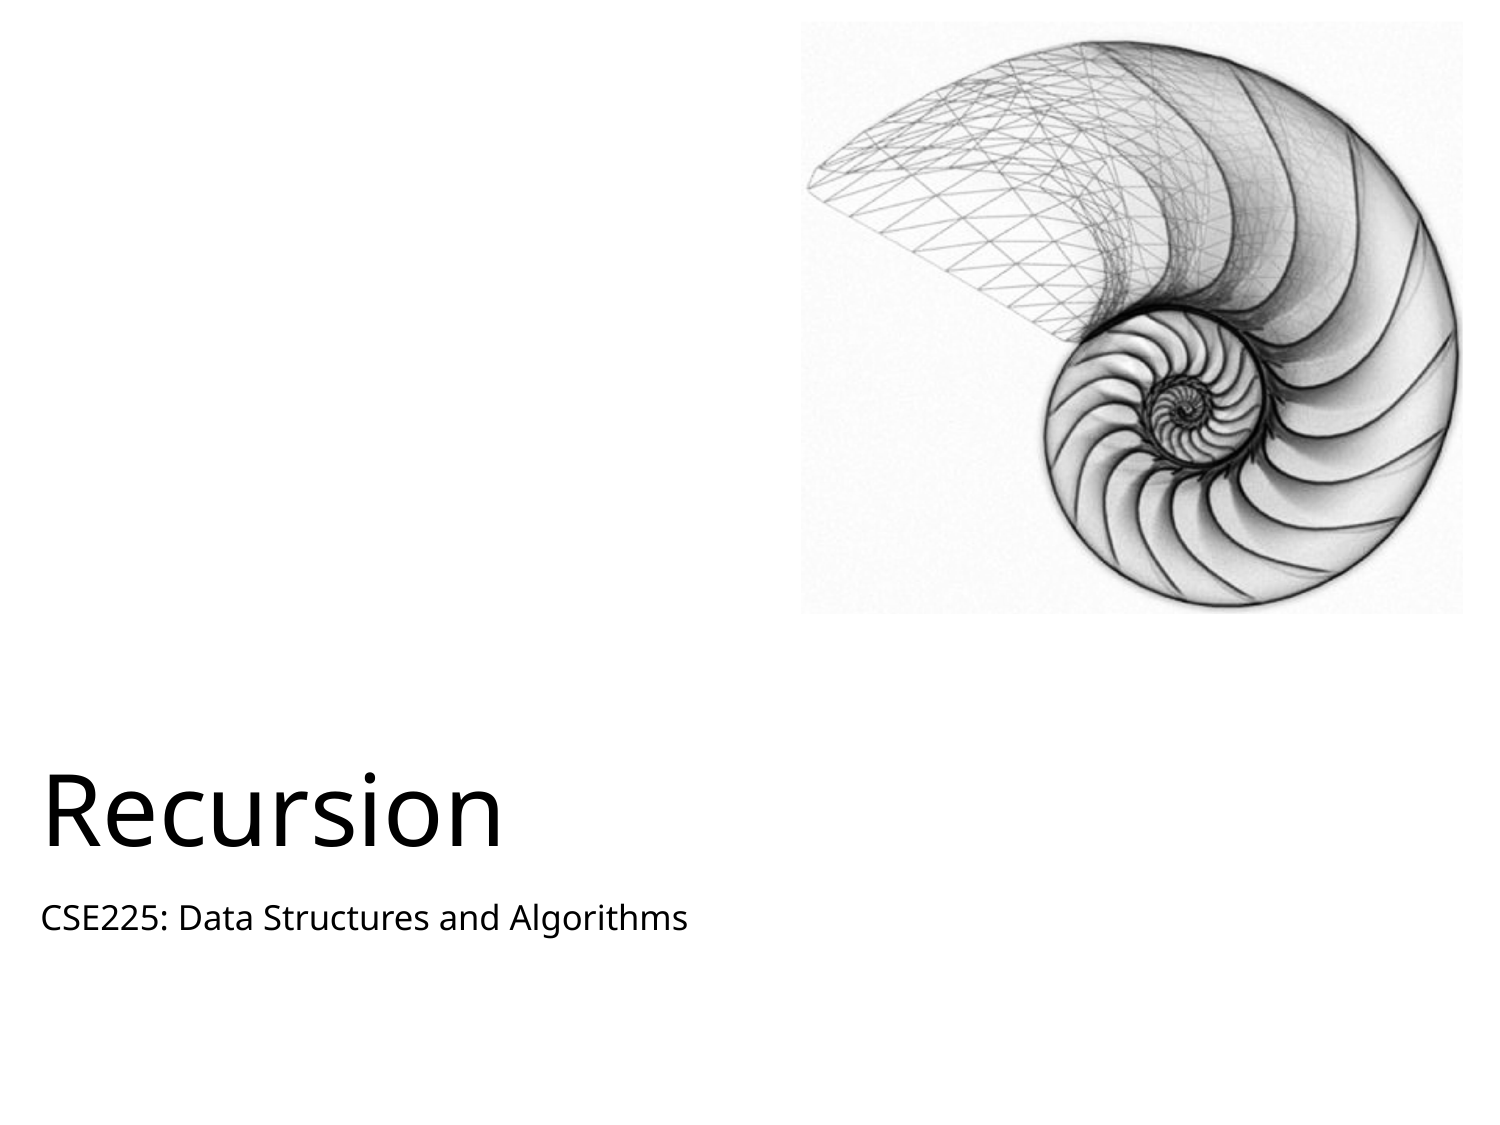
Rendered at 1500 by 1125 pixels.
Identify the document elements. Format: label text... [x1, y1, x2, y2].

title Recursion [25, 484, 1301, 876]
picture [802, 23, 1462, 614]
subtitle CSE225: Data Structures and Algorithms [25, 892, 740, 961]
